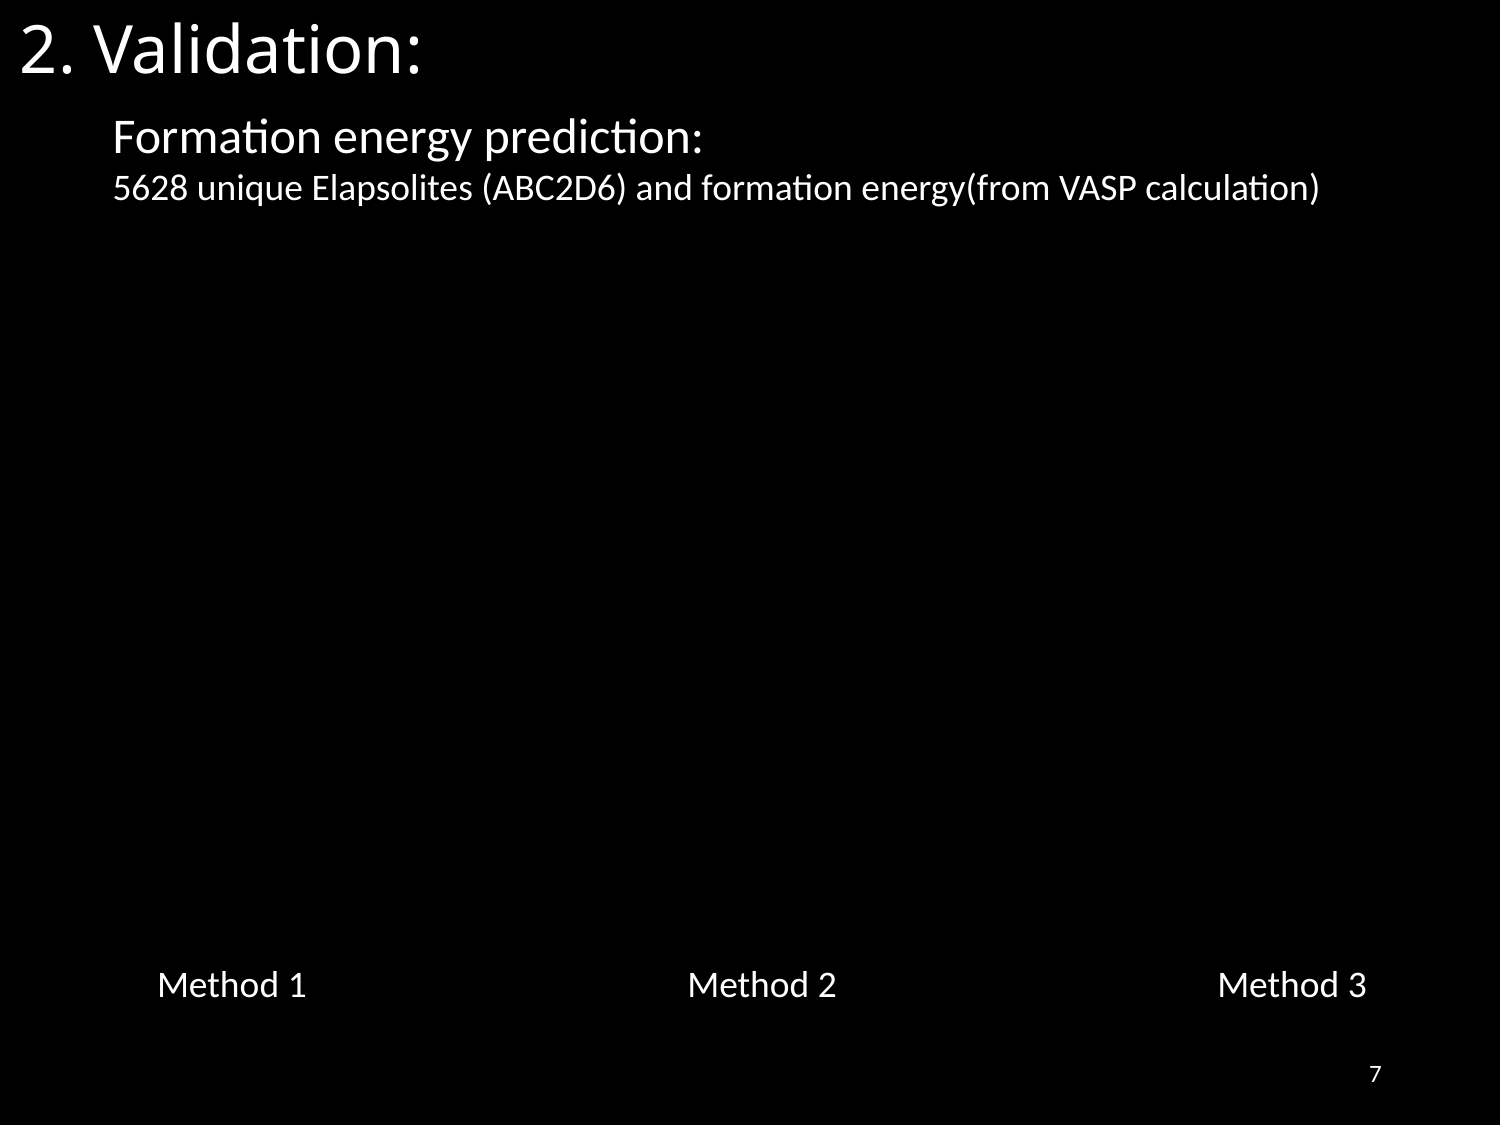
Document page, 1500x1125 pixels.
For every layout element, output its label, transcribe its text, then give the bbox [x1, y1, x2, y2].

text_box 2. Validation: [4, 0, 439, 95]
text_box Method 3 [1202, 953, 1437, 1013]
text_box Method 2 [672, 953, 906, 1013]
text_box Method 1 [142, 953, 376, 1013]
slide_number 7 [1059, 1042, 1397, 1103]
text_box Formation energy prediction: 5628 unique Elapsolites (ABC2D6) and formation energy(from VASP calculation) [97, 95, 1369, 216]
